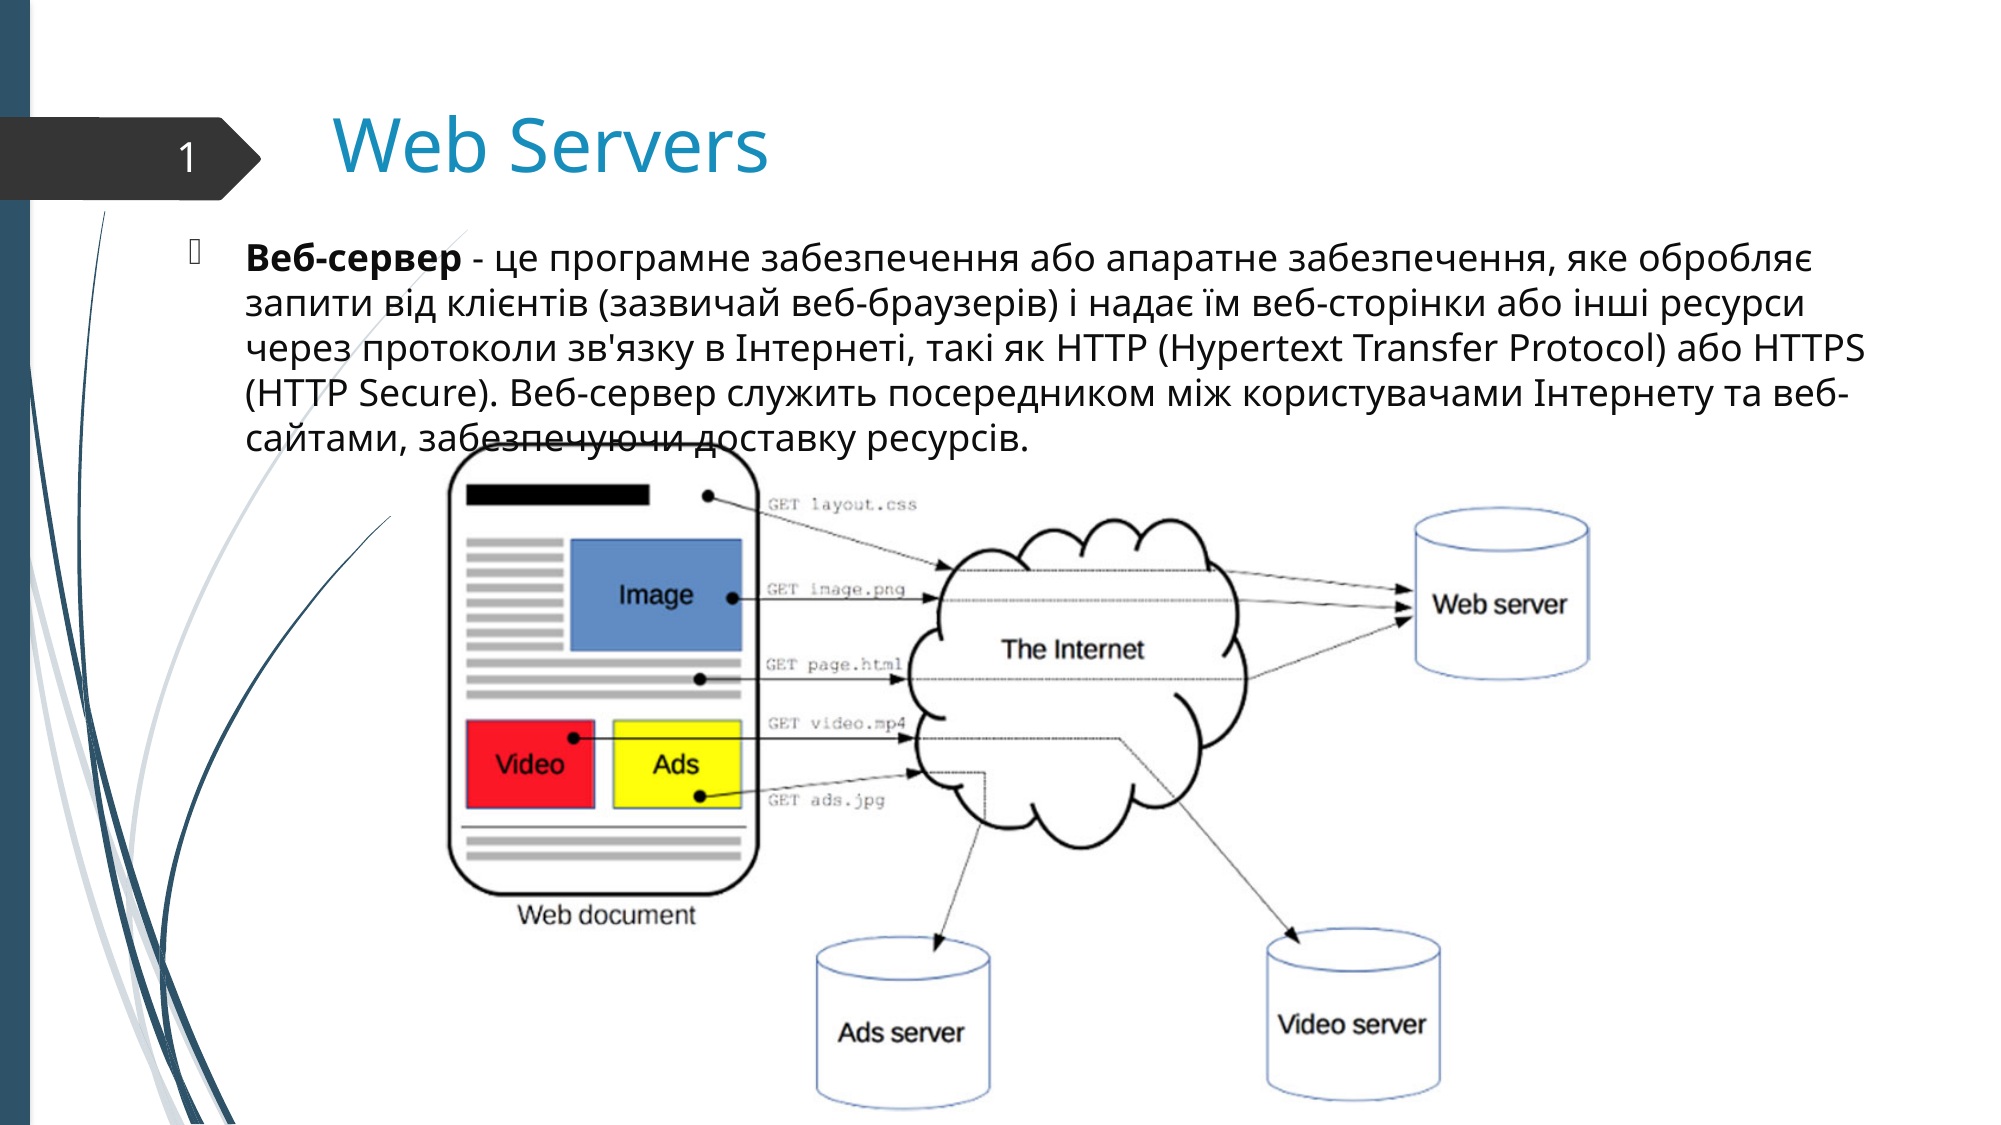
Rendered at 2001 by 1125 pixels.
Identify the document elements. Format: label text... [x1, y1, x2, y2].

title Web Servers [317, 89, 1780, 214]
picture [423, 427, 1613, 1125]
list Веб-сервер - це програмне забезпечення або апаратне забезпечення, яке обробляє запити від клієнтів (зазвичай веб-браузерів) і надає їм веб-сторінки або інші ресурси через протоколи зв'язку в Інтернеті, такі як HTTP (Hypertext Transfer Protocol) або HTTPS (HTTP Secure). Веб-сервер служить посередником між користувачами Інтернету та веб-сайтами, забезпечуючи доставку ресурсів. [173, 226, 1924, 489]
slide_number 1 [87, 129, 216, 190]
